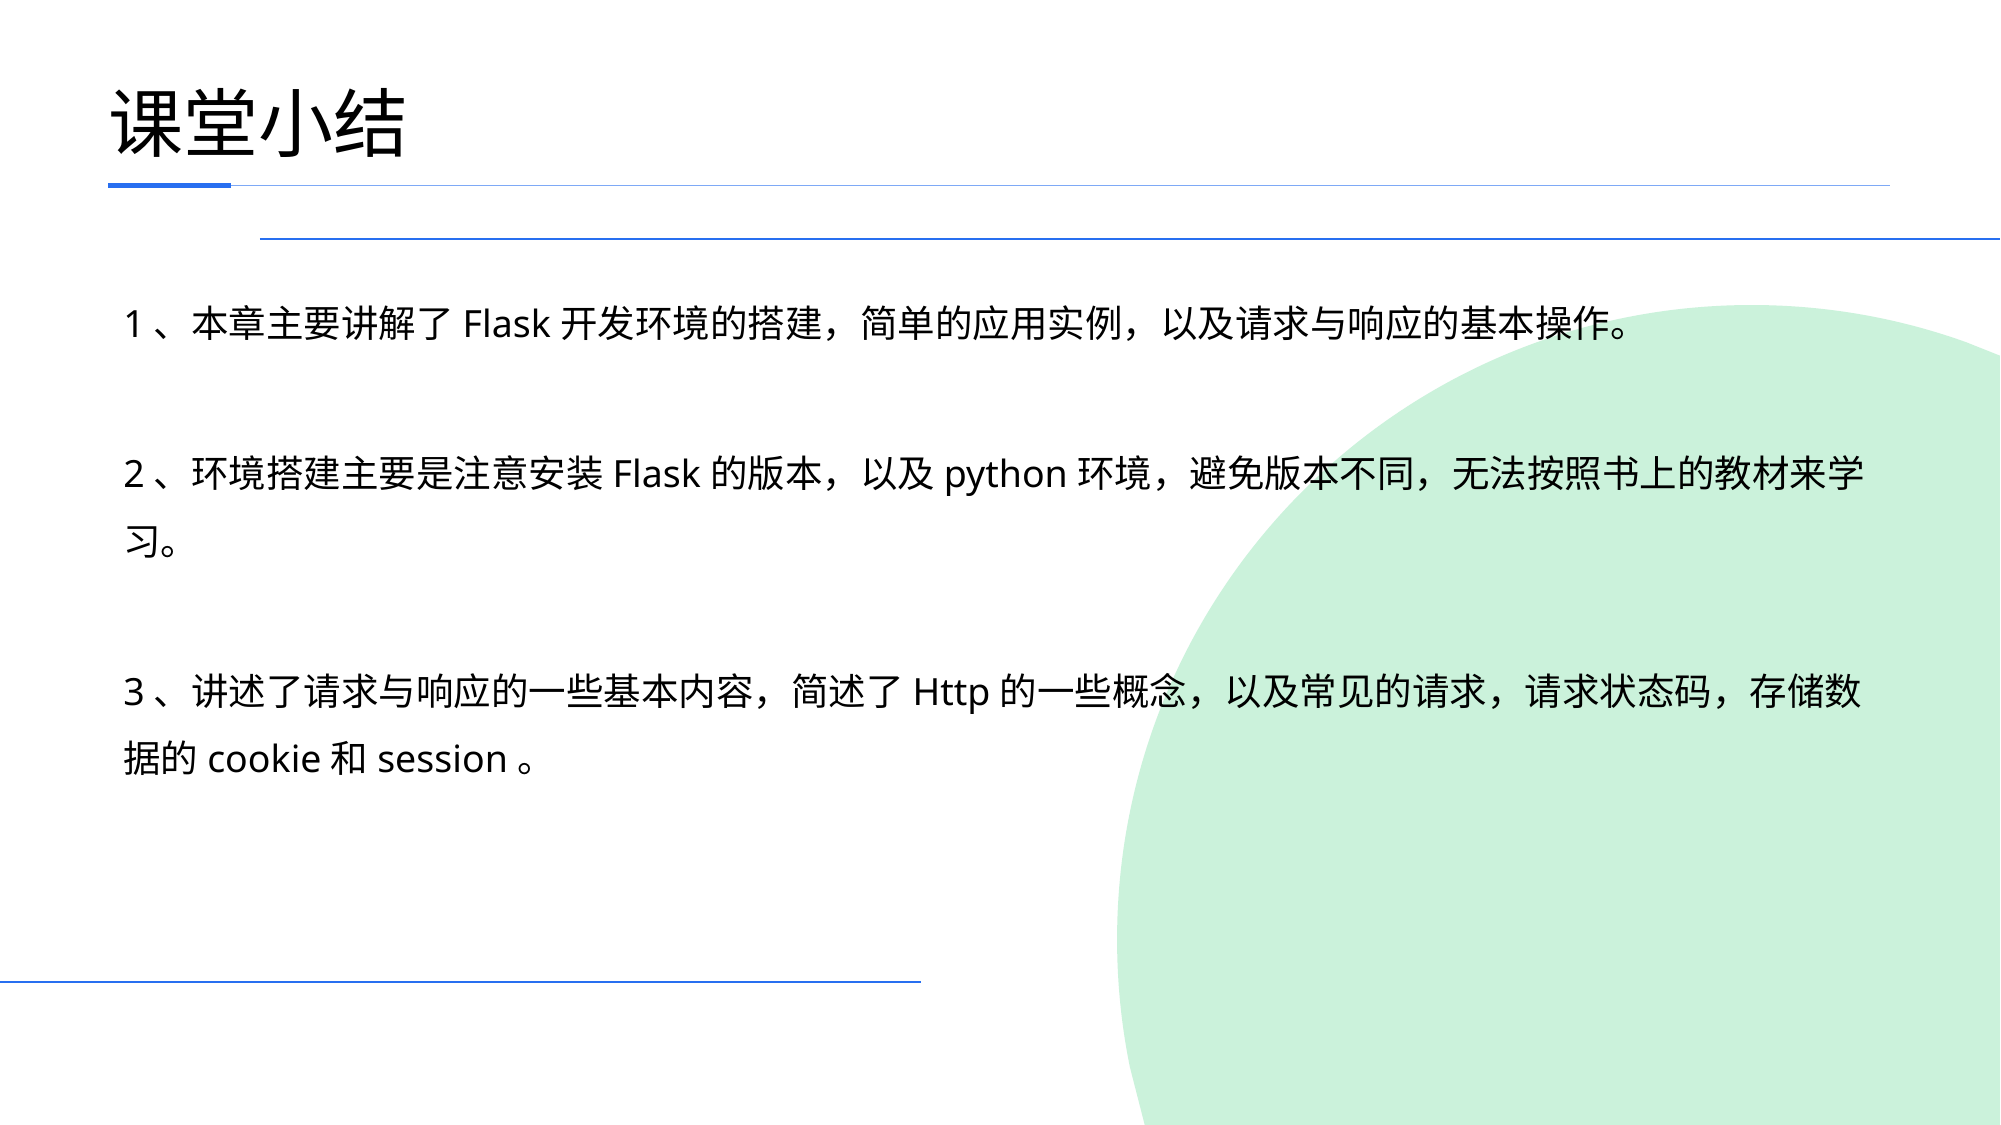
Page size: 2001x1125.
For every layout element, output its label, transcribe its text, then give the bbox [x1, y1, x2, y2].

list 课堂小结 [108, 86, 823, 178]
text_box 1、本章主要讲解了Flask开发环境的搭建，简单的应用实例，以及请求与响应的基本操作。 2、环境搭建主要是注意安装Flask的版本，以及python环境，避免版本不同，无法按照书上的教材来学习。 3、讲述了请求与响应的一些基本内容，简述了Http的一些概念，以及常见的请求，请求状态码，存储数据的cookie和session。 [108, 270, 1881, 509]
text_box [1116, 317, 2000, 1125]
